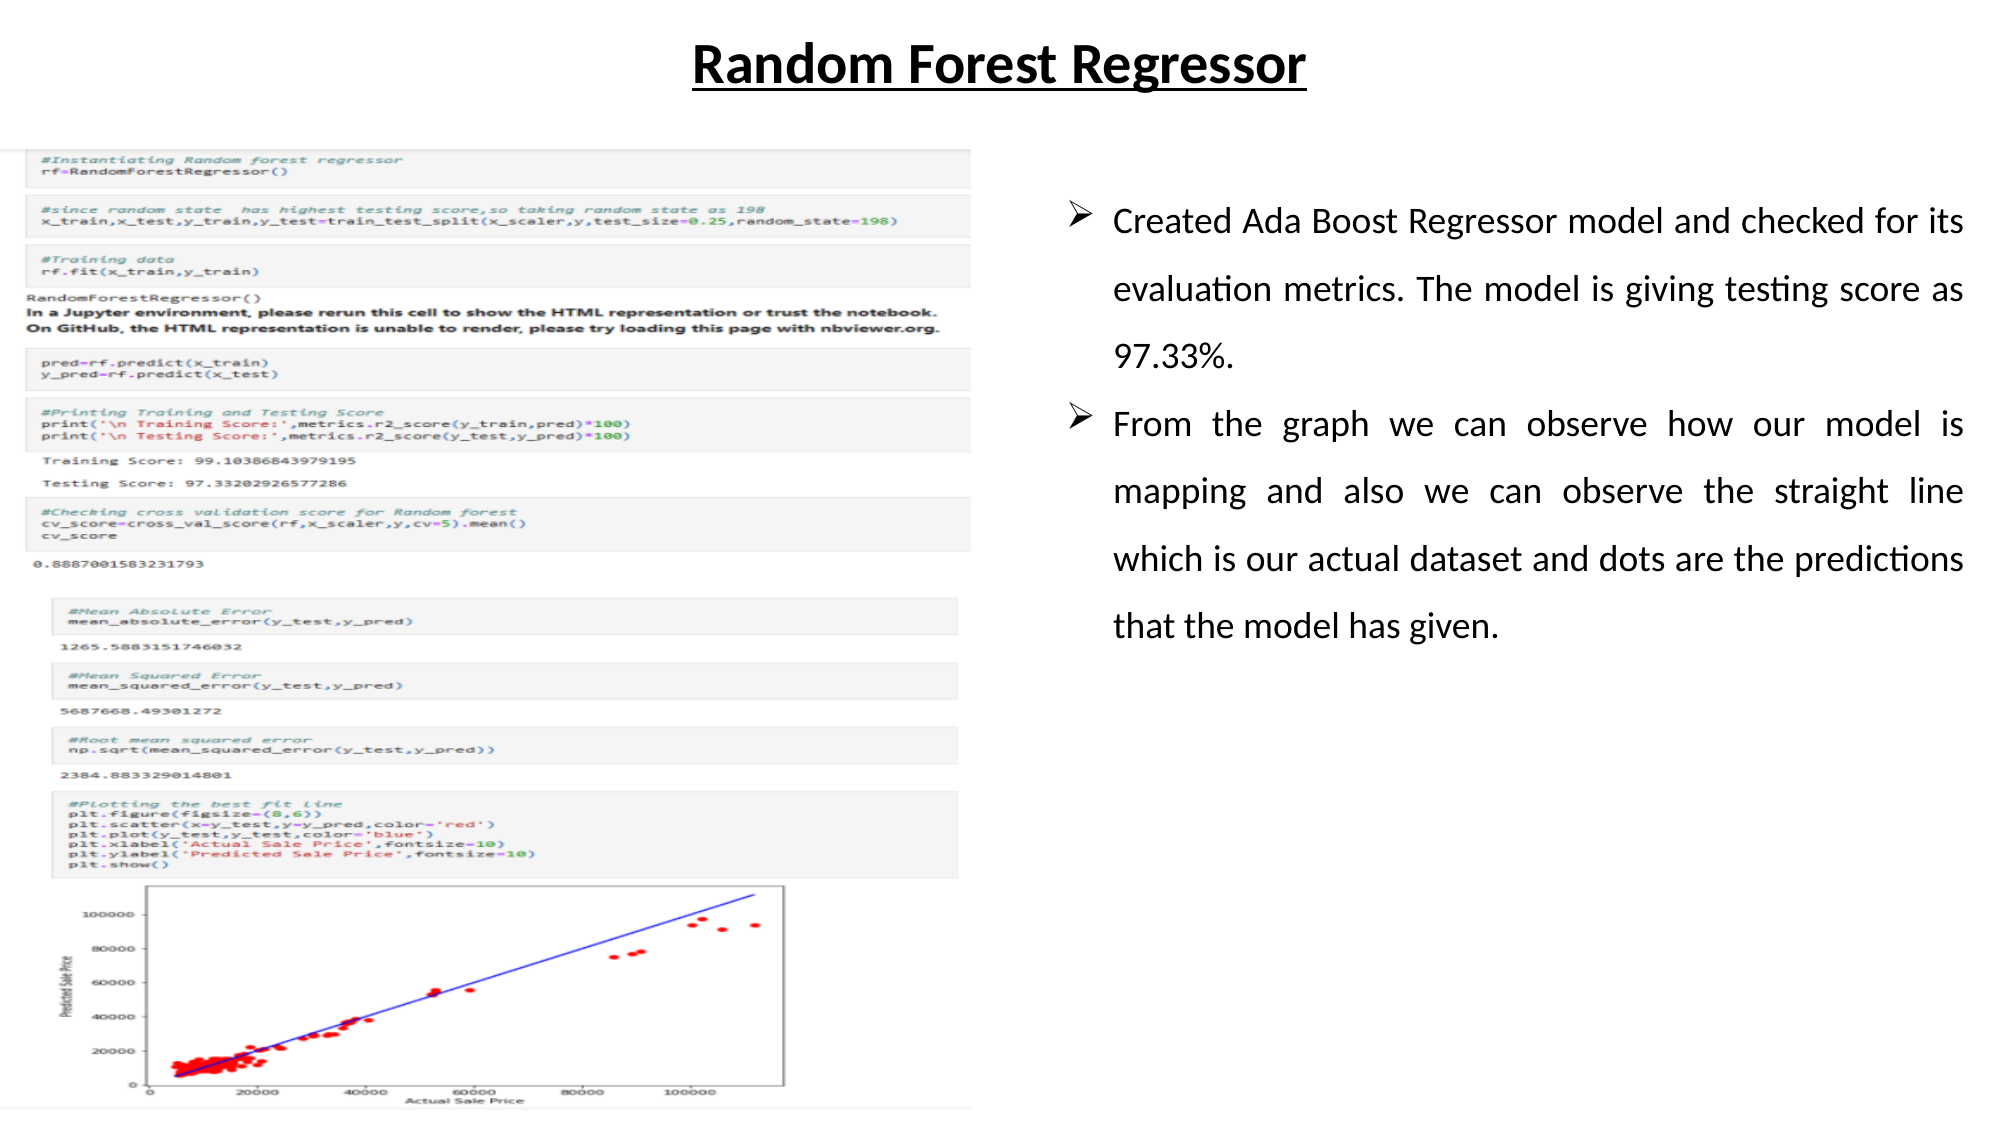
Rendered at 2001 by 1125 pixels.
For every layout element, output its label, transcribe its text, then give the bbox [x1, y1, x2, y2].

text_box Created Ada Boost Regressor model and checked for its evaluation metrics. The model is giving testing score as 97.33%. From the graph we can observe how our model is mapping and also we can observe the straight line which is our actual dataset and dots are the predictions that the model has given. [1051, 166, 1980, 654]
picture [0, 148, 971, 1110]
text_box Random Forest Regressor [0, 26, 2000, 104]
